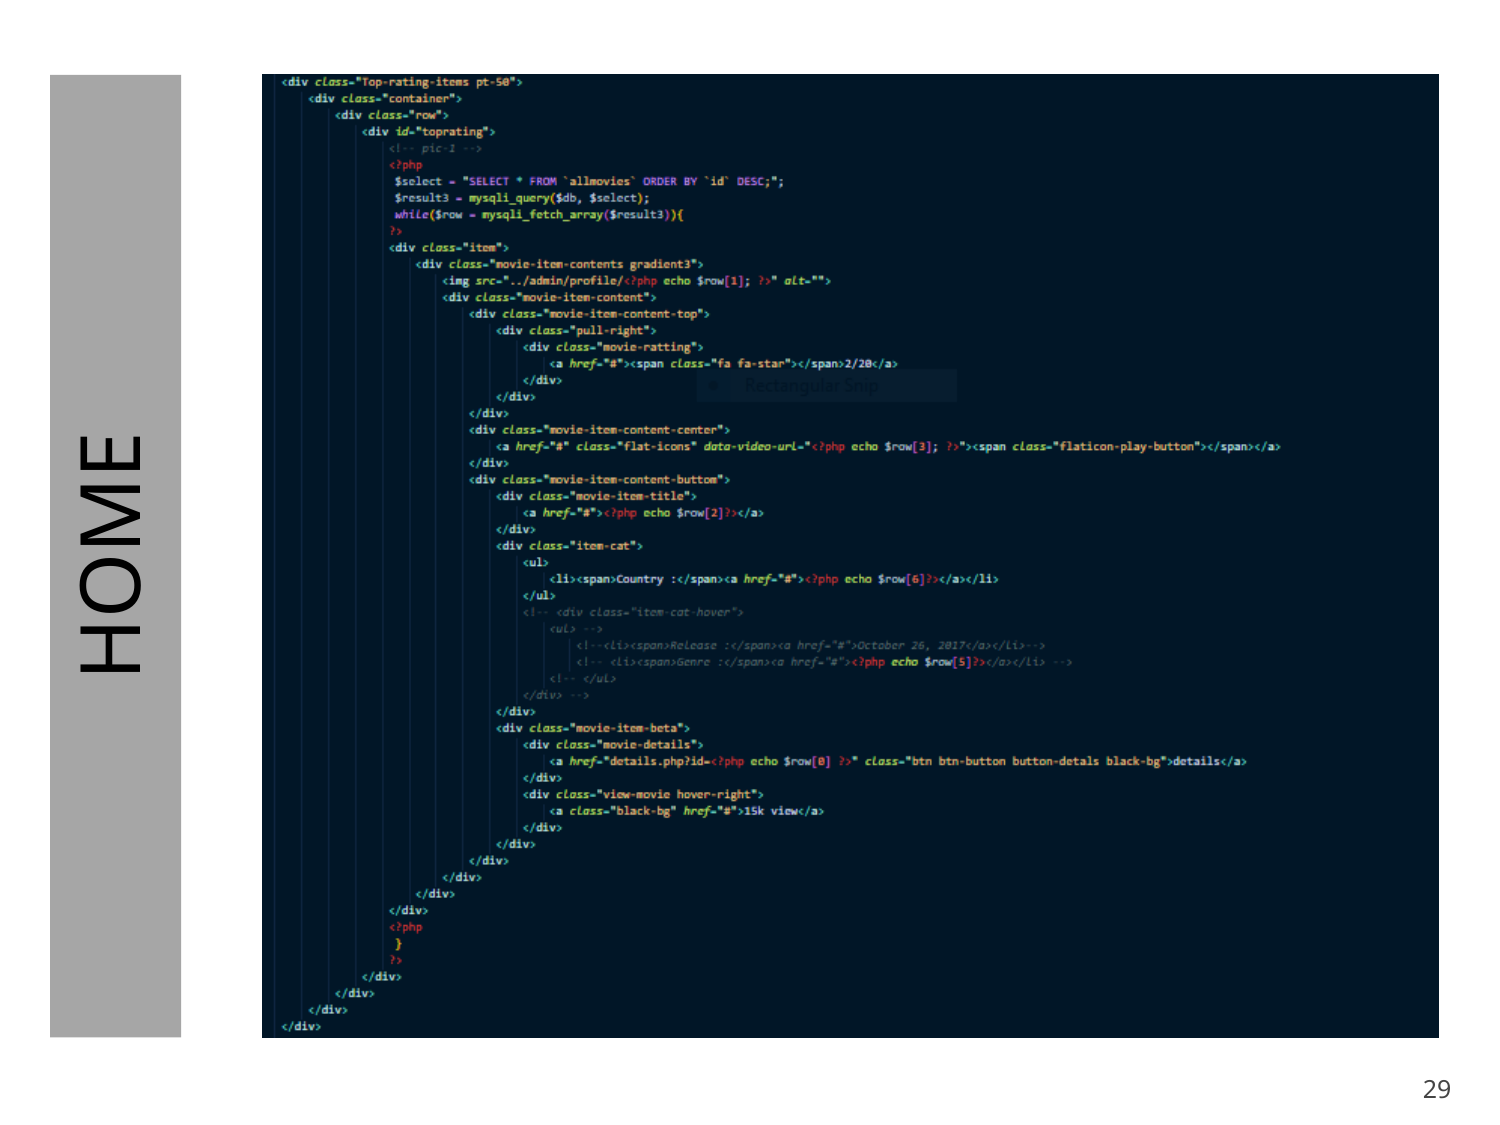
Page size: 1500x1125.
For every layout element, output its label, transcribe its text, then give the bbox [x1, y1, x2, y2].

slide_number 29 [1345, 1062, 1467, 1108]
text_box HOME [50, 74, 182, 1038]
picture [262, 74, 1439, 1038]
